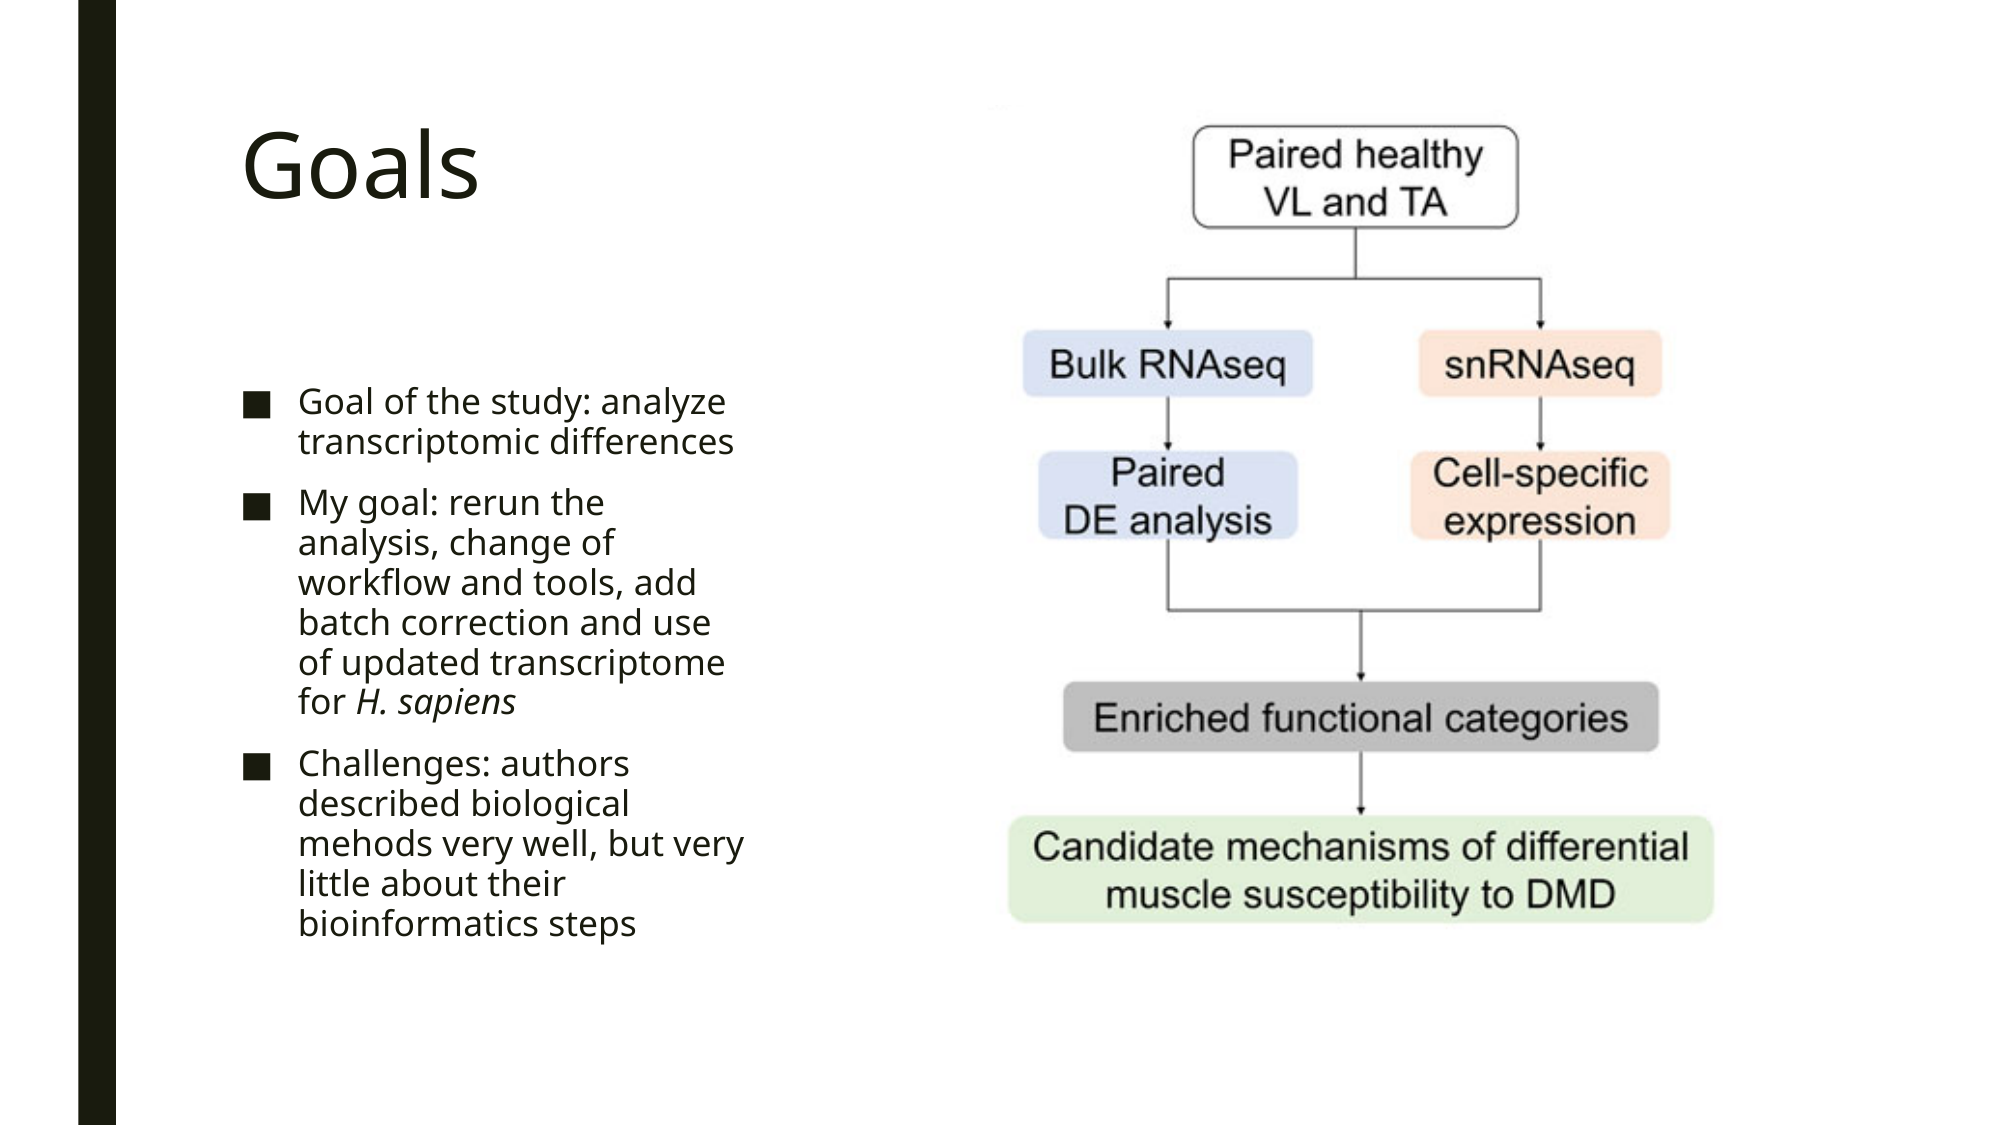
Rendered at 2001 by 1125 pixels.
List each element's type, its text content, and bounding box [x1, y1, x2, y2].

title Goals [225, 112, 764, 357]
list Goal of the study: analyze transcriptomic differences My goal: rerun the analysis, change of workflow and tools, add batch correction and use of updated transcriptome for H. sapiens Challenges: authors described biological mehods very well, but very little about their bioinformatics steps [225, 375, 764, 963]
picture [987, 105, 1732, 967]
